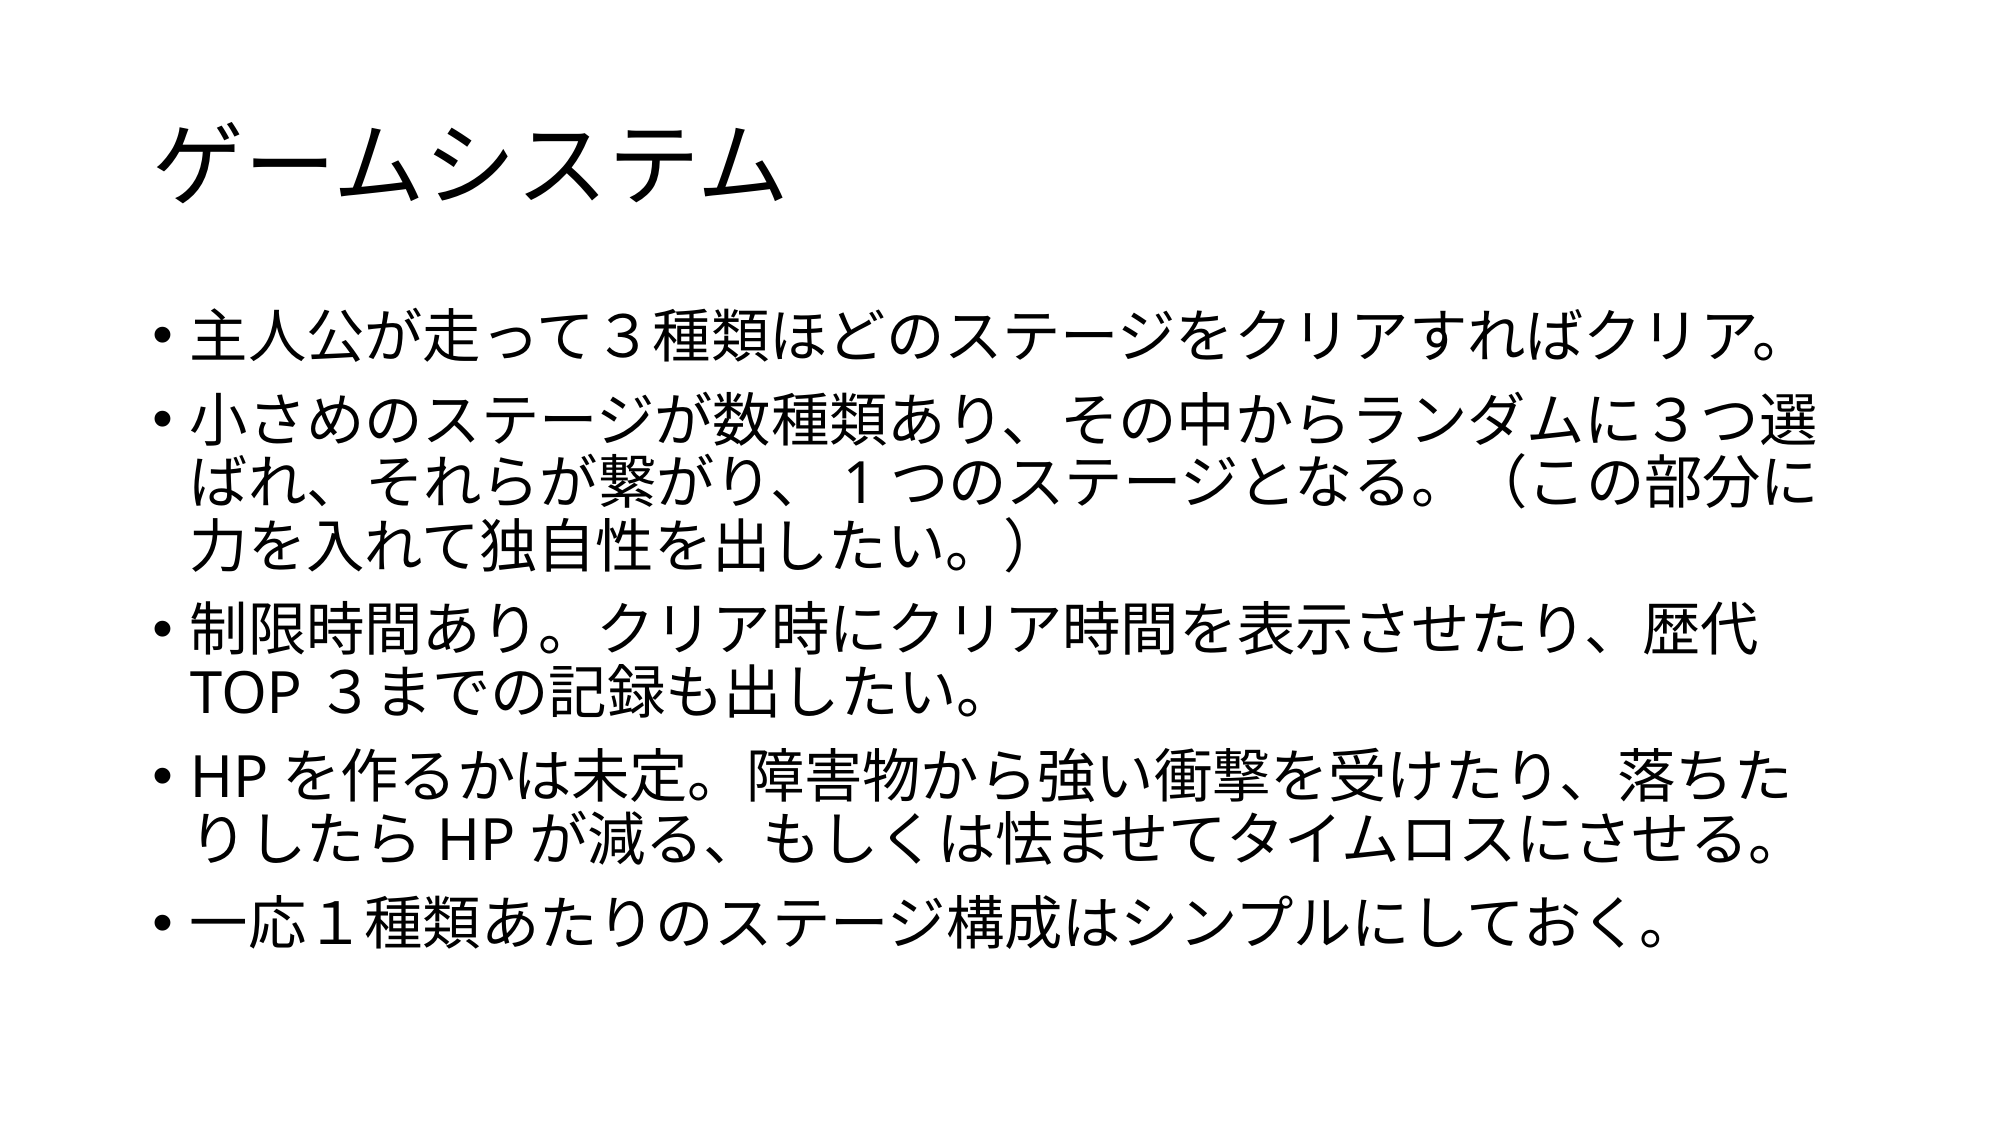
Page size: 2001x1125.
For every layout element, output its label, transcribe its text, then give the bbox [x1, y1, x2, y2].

title ゲームシステム [137, 59, 1863, 278]
list 主人公が走って３種類ほどのステージをクリアすればクリア。 小さめのステージが数種類あり、その中からランダムに３つ選ばれ、それらが繋がり、1つのステージとなる。（この部分に力を入れて独自性を出したい。） 制限時間あり。クリア時にクリア時間を表示させたり、歴代TOP３までの記録も出したい。 HPを作るかは未定。障害物から強い衝撃を受けたり、落ちたりしたらHPが減る、もしくは怯ませてタイムロスにさせる。 一応１種類あたりのステージ構成はシンプルにしておく。 [137, 299, 1863, 1014]
